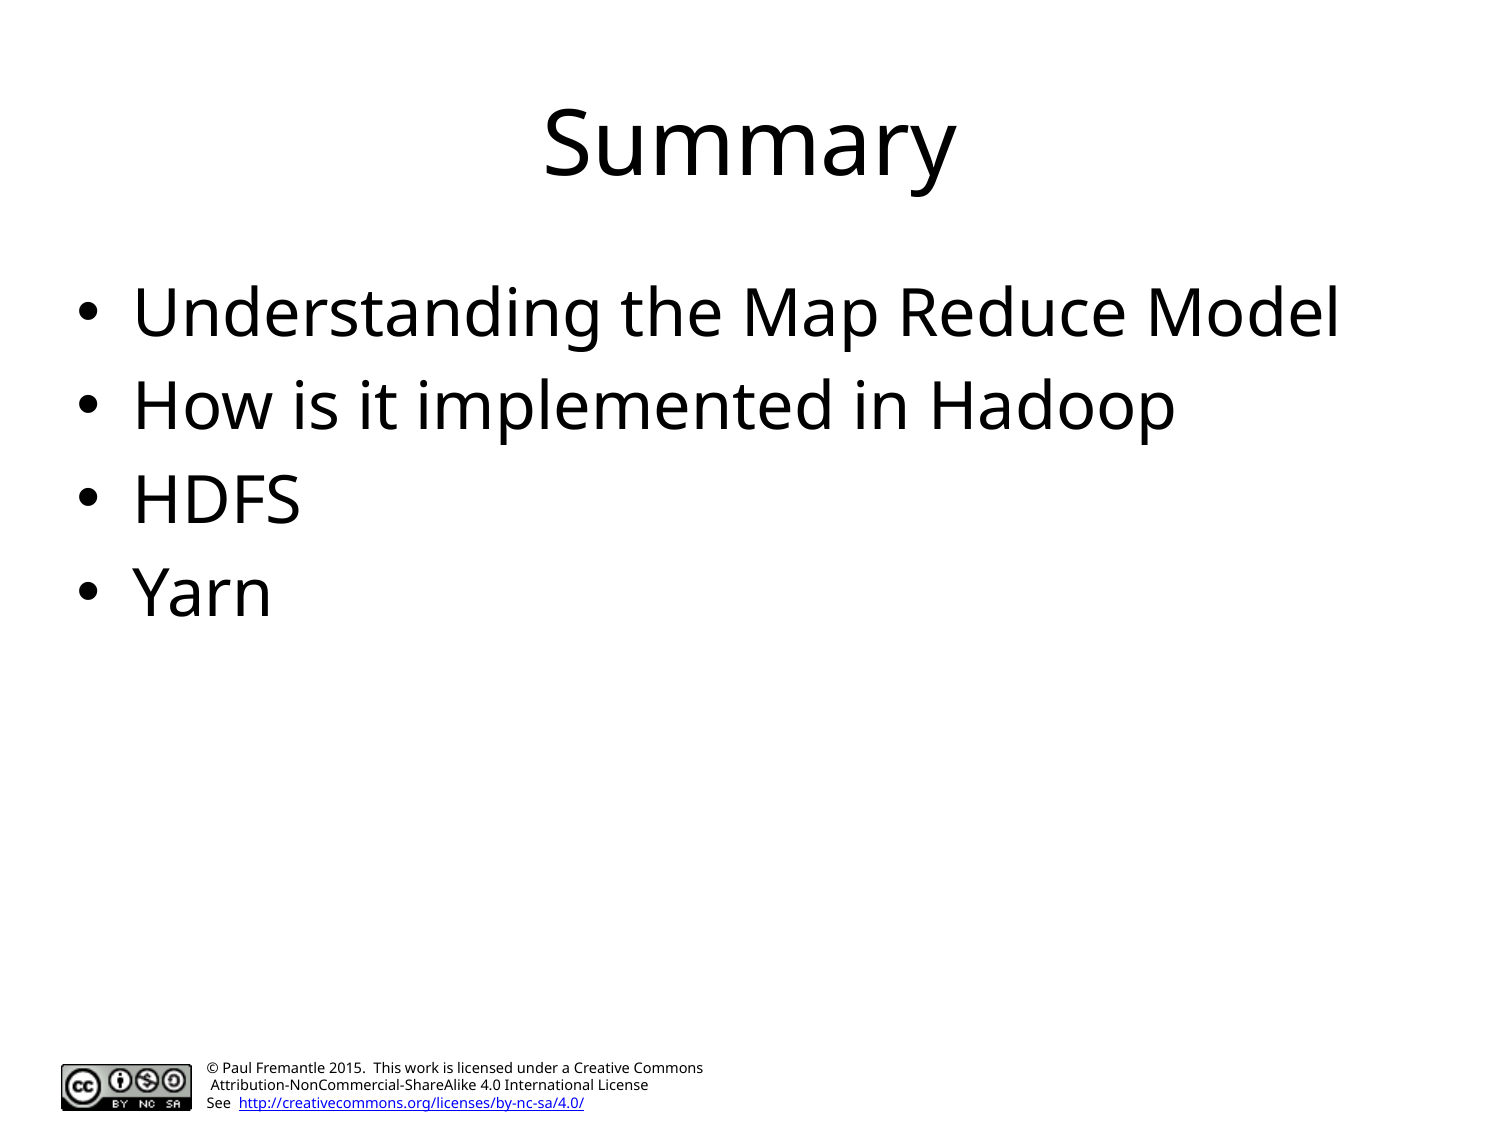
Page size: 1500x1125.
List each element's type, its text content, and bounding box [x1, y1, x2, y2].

picture [61, 1064, 192, 1111]
title Summary [75, 45, 1425, 233]
list Understanding the Map Reduce Model How is it implemented in Hadoop HDFS Yarn [61, 262, 1412, 1005]
